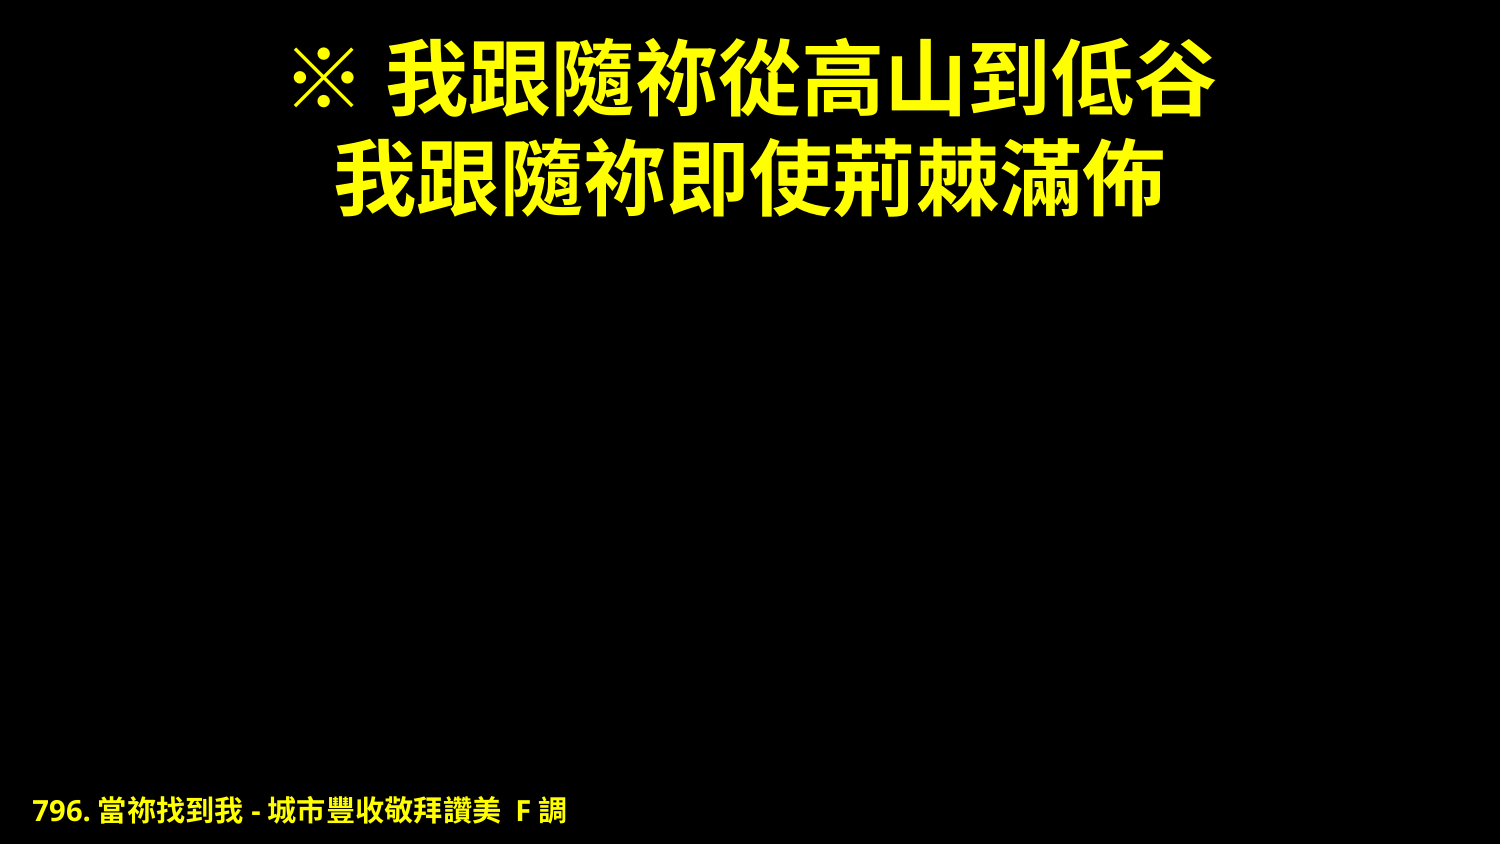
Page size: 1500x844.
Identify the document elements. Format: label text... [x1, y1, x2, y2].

text_box 796.當祢找到我-城市豐收敬拜讚美 F調 [17, 784, 656, 835]
title ※我跟隨祢從高山到低谷 我跟隨祢即使荊棘滿佈 [0, 55, 1500, 197]
